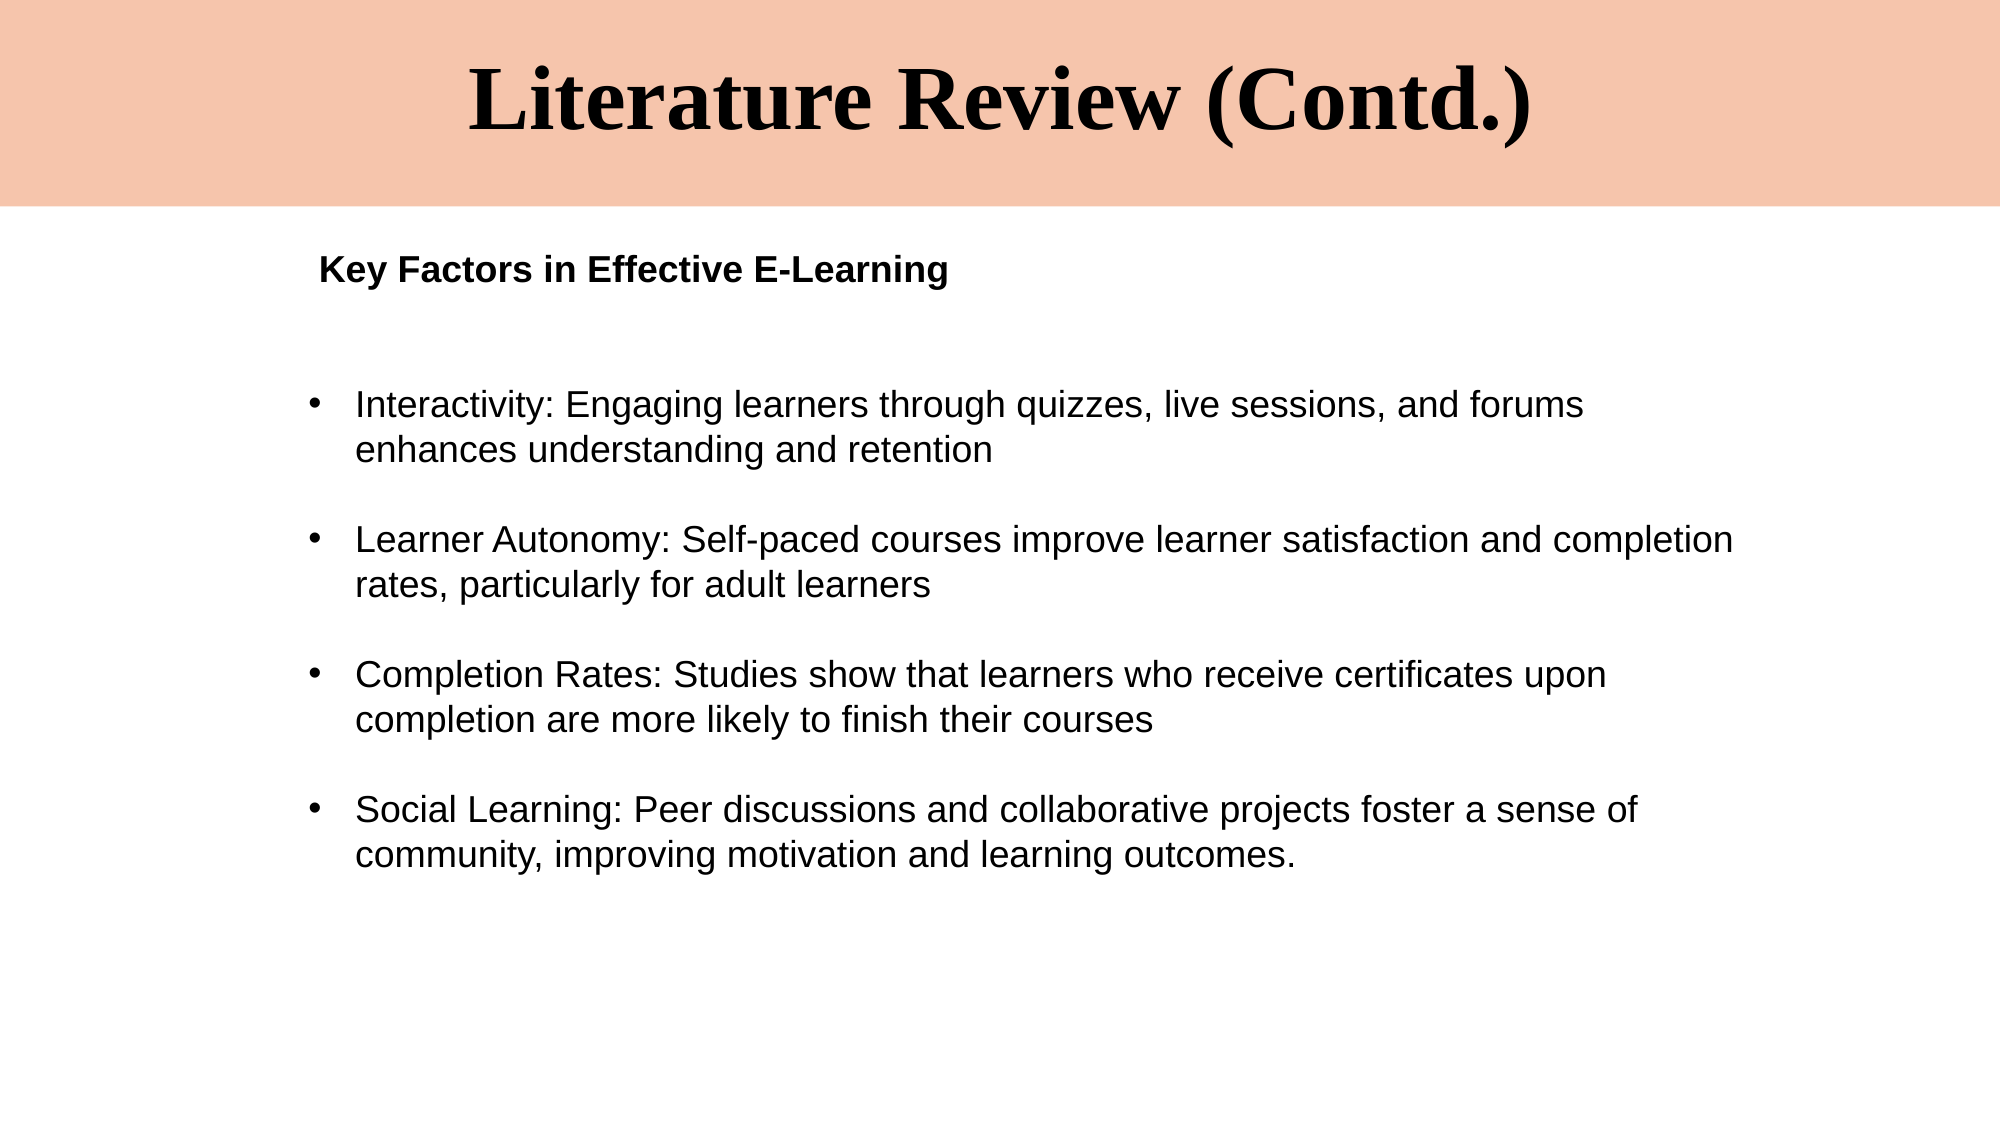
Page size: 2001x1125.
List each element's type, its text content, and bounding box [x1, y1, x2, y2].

title Literature Review (Contd.) [245, 35, 1755, 226]
text_box Key Factors in Effective E-Learning Interactivity: Engaging learners through quizzes, live sessions, and forums enhances understanding and retention Learner Autonomy: Self-paced courses improve learner satisfaction and completion rates, particularly for adult learners Completion Rates: Studies show that learners who receive certificates upon completion are more likely to finish their courses Social Learning: Peer discussions and collaborative projects foster a sense of community, improving motivation and learning outcomes. [293, 237, 1768, 883]
